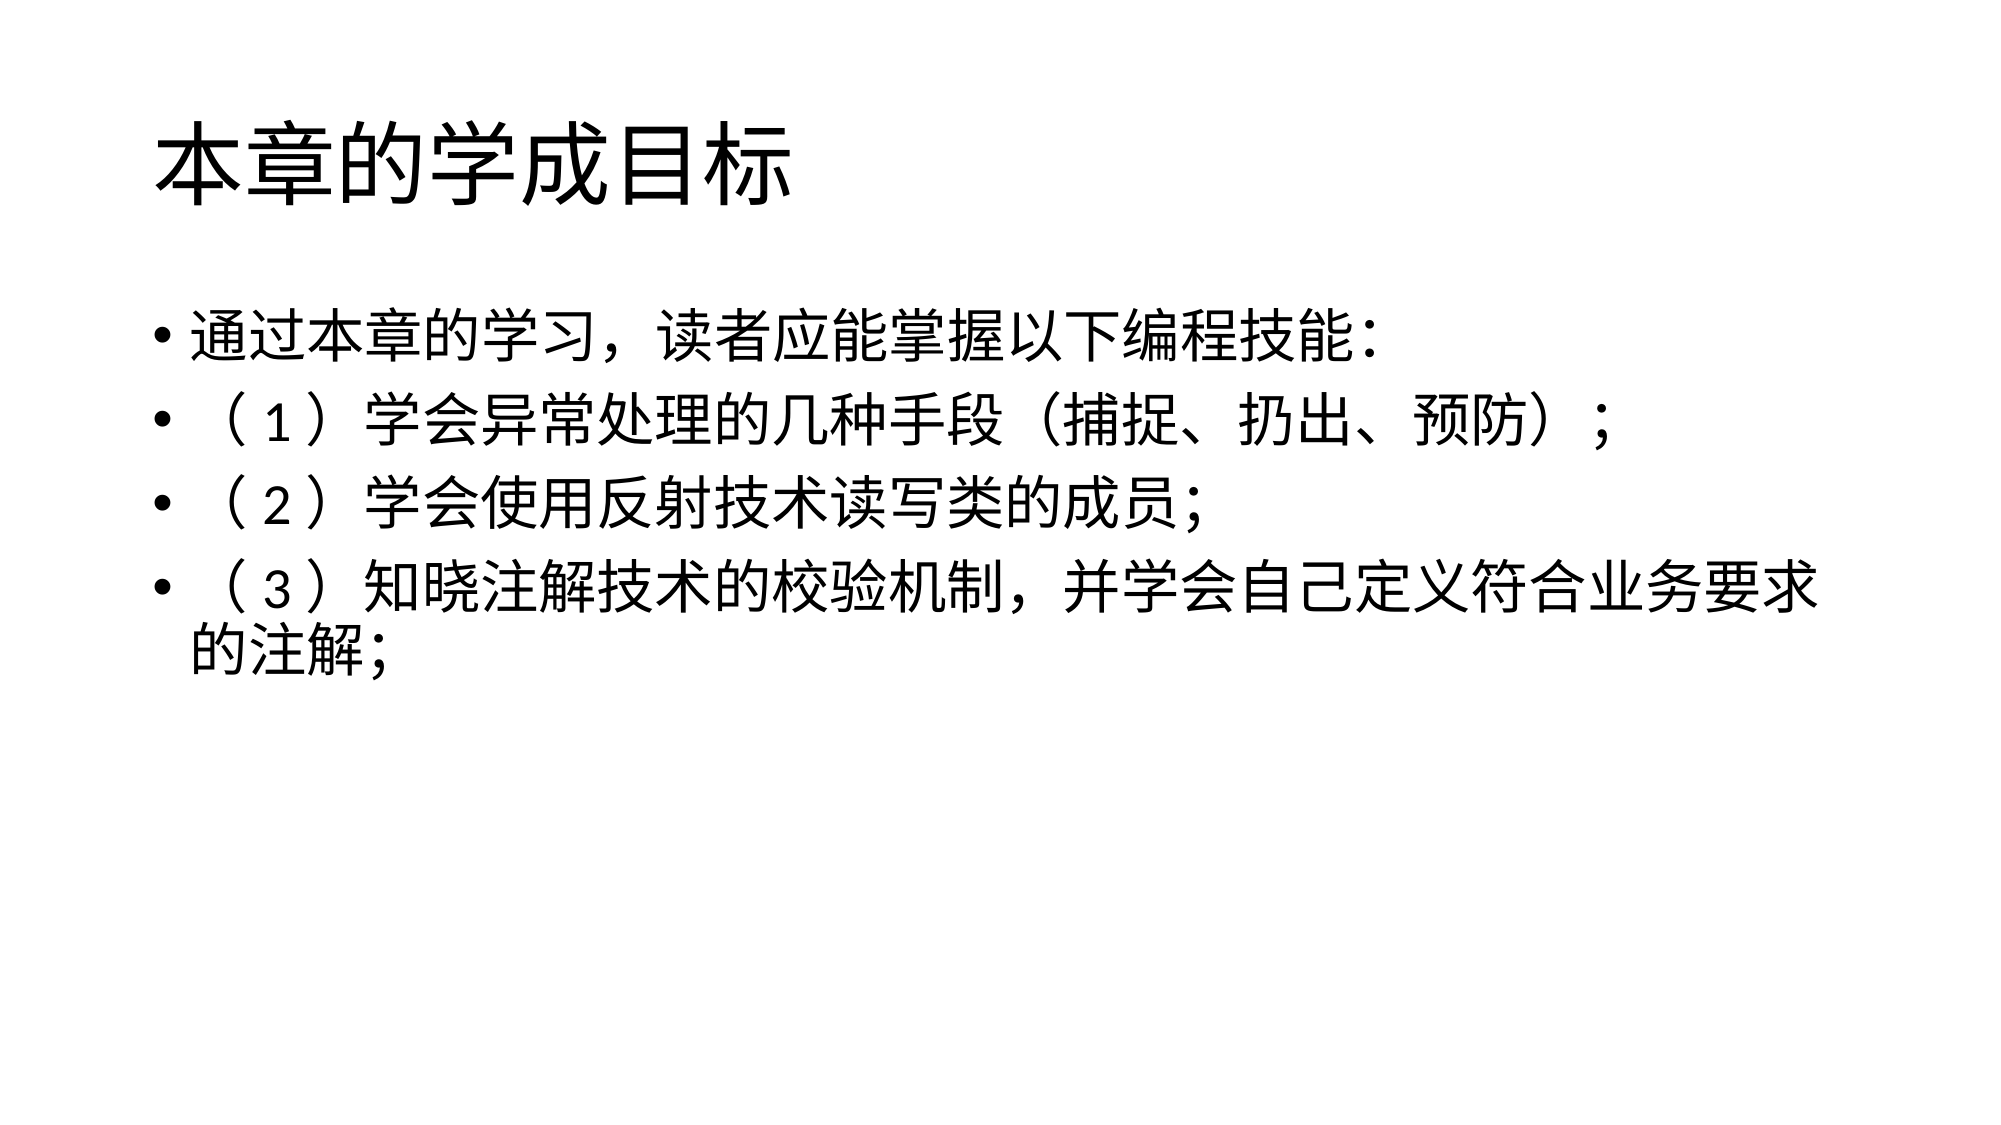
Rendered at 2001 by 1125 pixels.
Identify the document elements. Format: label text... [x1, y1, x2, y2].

title 本章的学成目标 [137, 59, 1863, 278]
list 通过本章的学习，读者应能掌握以下编程技能： （1）学会异常处理的几种手段（捕捉、扔出、预防）； （2）学会使用反射技术读写类的成员； （3）知晓注解技术的校验机制，并学会自己定义符合业务要求的注解； [137, 299, 1863, 1014]
